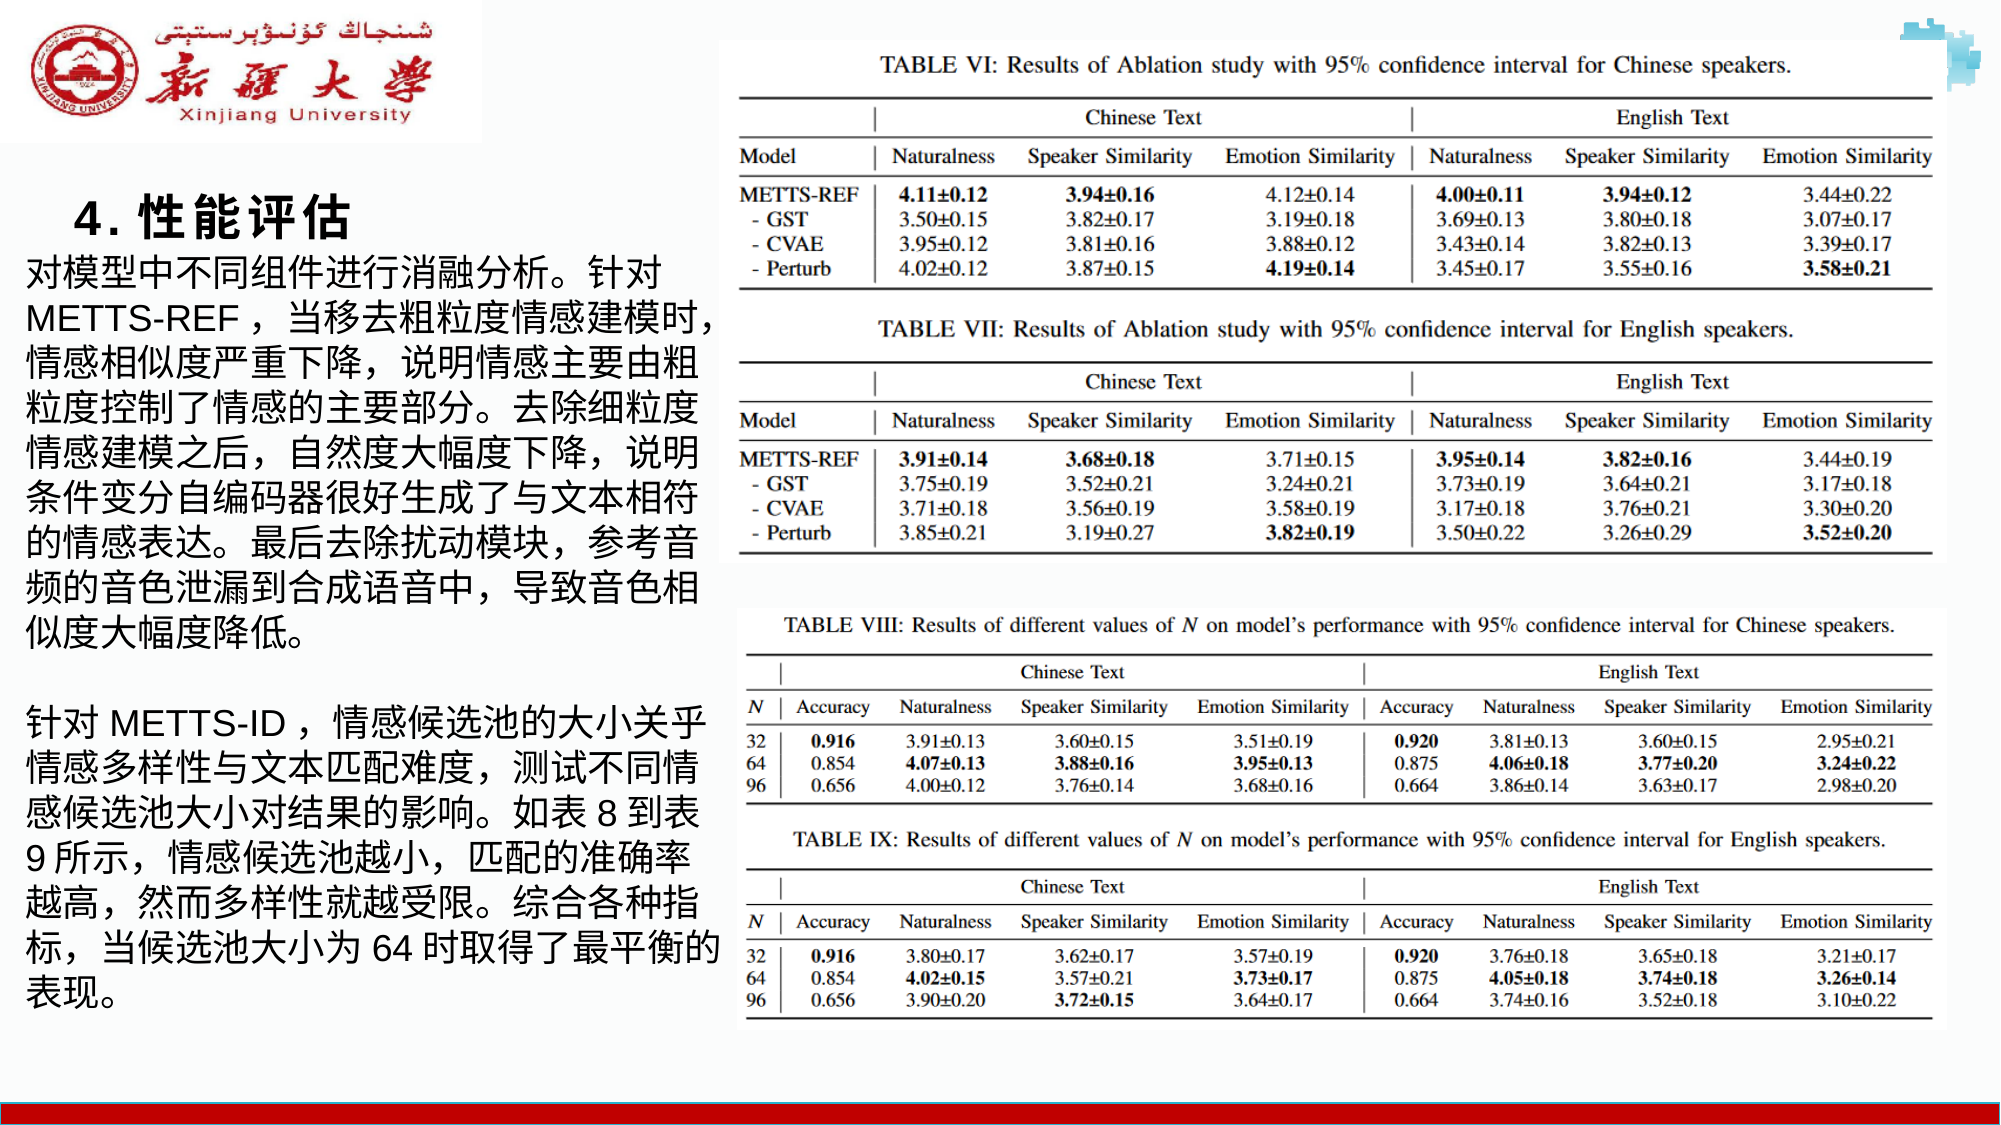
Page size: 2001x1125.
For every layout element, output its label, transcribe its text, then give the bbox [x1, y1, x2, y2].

picture [737, 608, 1947, 1030]
text_box 4.性能评估 [59, 158, 394, 241]
picture [719, 0, 2000, 564]
text_box [0, 1102, 2000, 1125]
picture [0, 0, 482, 143]
text_box 对模型中不同组件进行消融分析。针对METTS-REF，当移去粗粒度情感建模时，情感相似度严重下降，说明情感主要由粗粒度控制了情感的主要部分。去除细粒度情感建模之后，自然度大幅度下降，说明条件变分自编码器很好生成了与文本相符的情感表达。最后去除扰动模块，参考音频的音色泄漏到合成语音中，导致音色相似度大幅度降低。 针对METTS-ID，情感候选池的大小关乎情感多样性与文本匹配难度，测试不同情感候选池大小对结果的影响。如表8到表9所示，情感候选池越小，匹配的准确率越高，然而多样性就越受限。综合各种指标，当候选池大小为64时取得了最平衡的表现。 [10, 241, 738, 1022]
